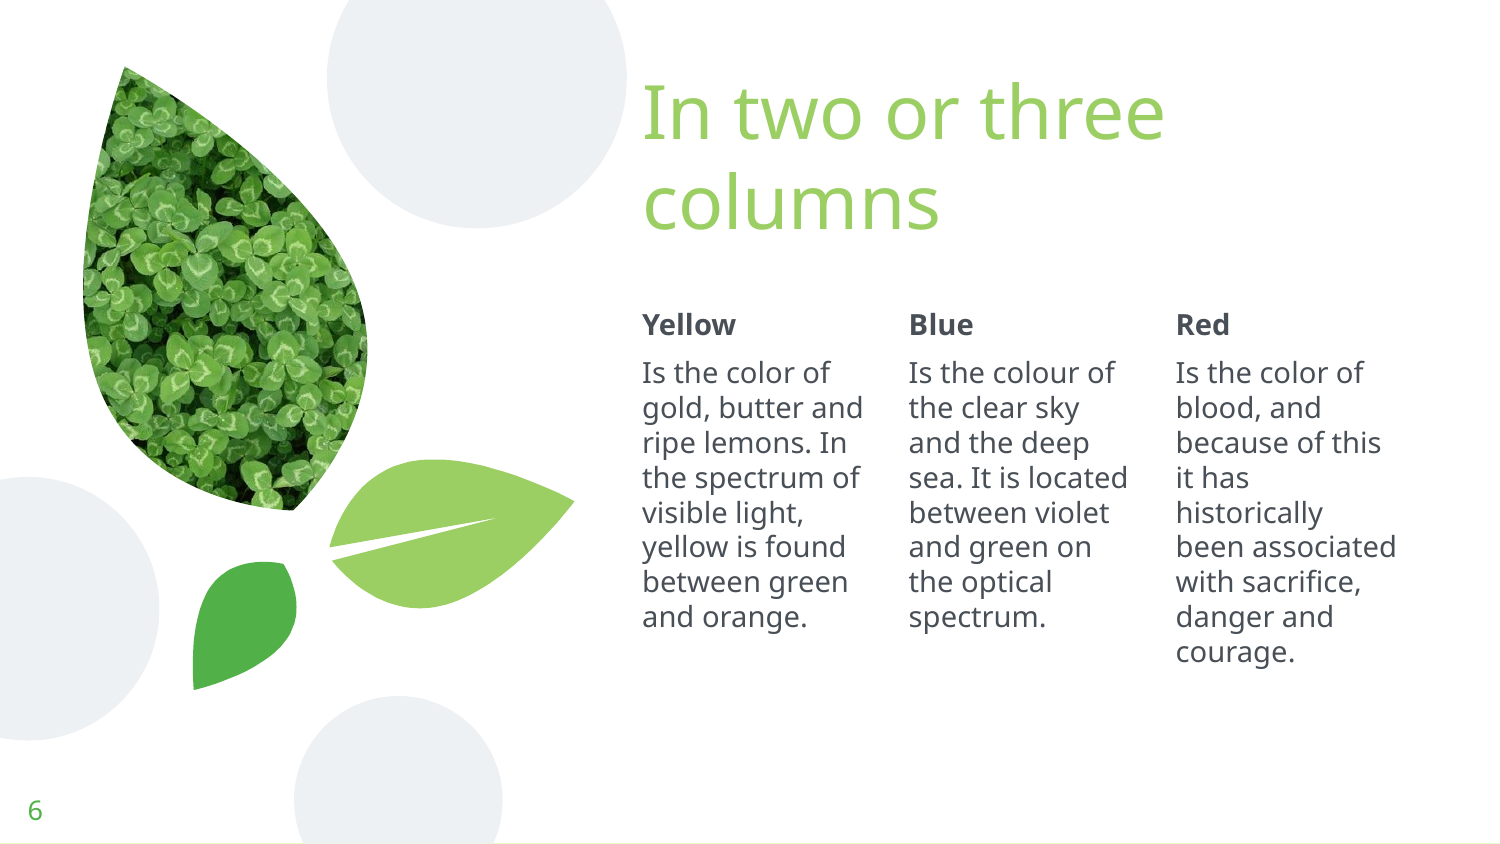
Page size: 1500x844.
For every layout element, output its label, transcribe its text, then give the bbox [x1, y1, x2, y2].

picture [82, 66, 371, 511]
list Red Is the color of blood, and because of this it has historically been associated with sacrifice, danger and courage. [1160, 291, 1415, 784]
slide_number 6 [12, 779, 103, 844]
list Yellow Is the color of gold, butter and ripe lemons. In the spectrum of visible light, yellow is found between green and orange. [626, 291, 881, 784]
title In two or three columns [626, 146, 1425, 260]
list Blue Is the colour of the clear sky and the deep sea. It is located between violet and green on the optical spectrum. [893, 291, 1148, 784]
